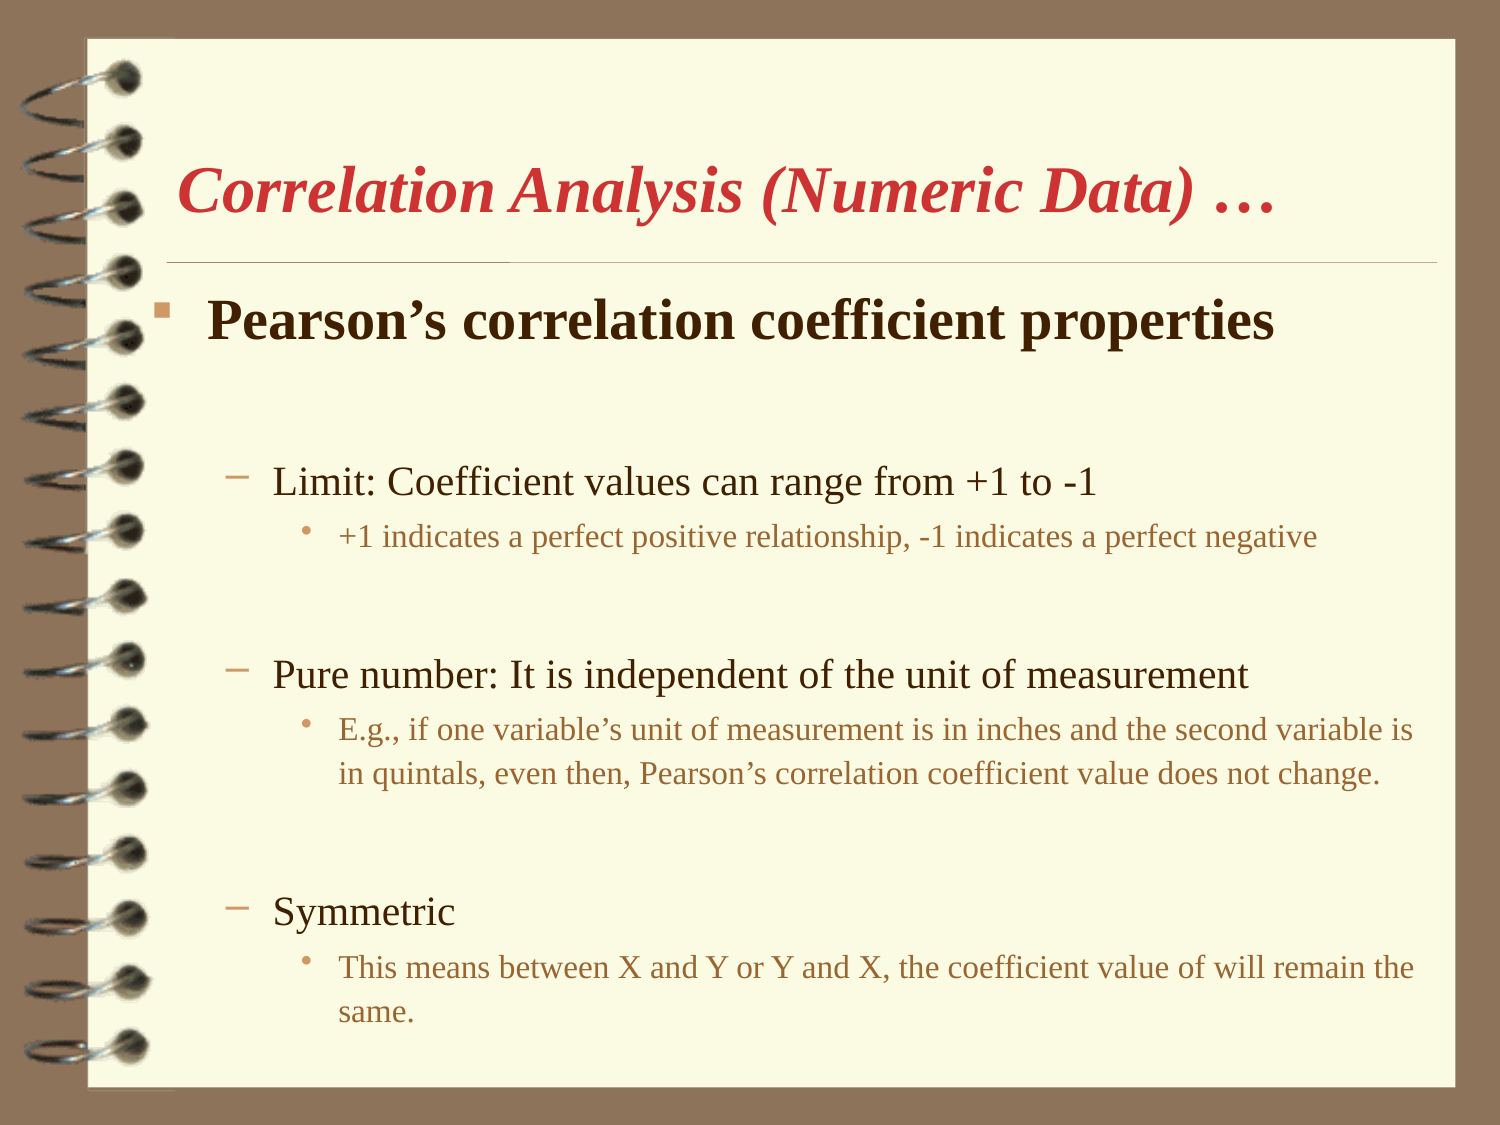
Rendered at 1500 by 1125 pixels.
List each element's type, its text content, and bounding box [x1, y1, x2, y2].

title Correlation Analysis (Numeric Data) … [162, 135, 1451, 236]
picture [0, 0, 175, 1125]
list Pearson’s correlation coefficient properties Limit: Coefficient values can range from +1 to -1 +1 indicates a perfect positive relationship, -1 indicates a perfect negative Pure number: It is independent of the unit of measurement E.g., if one variable’s unit of measurement is in inches and the second variable is in quintals, even then, Pearson’s correlation coefficient value does not change. Symmetric This means between X and Y or Y and X, the coefficient value of will remain the same. [135, 266, 1451, 1063]
